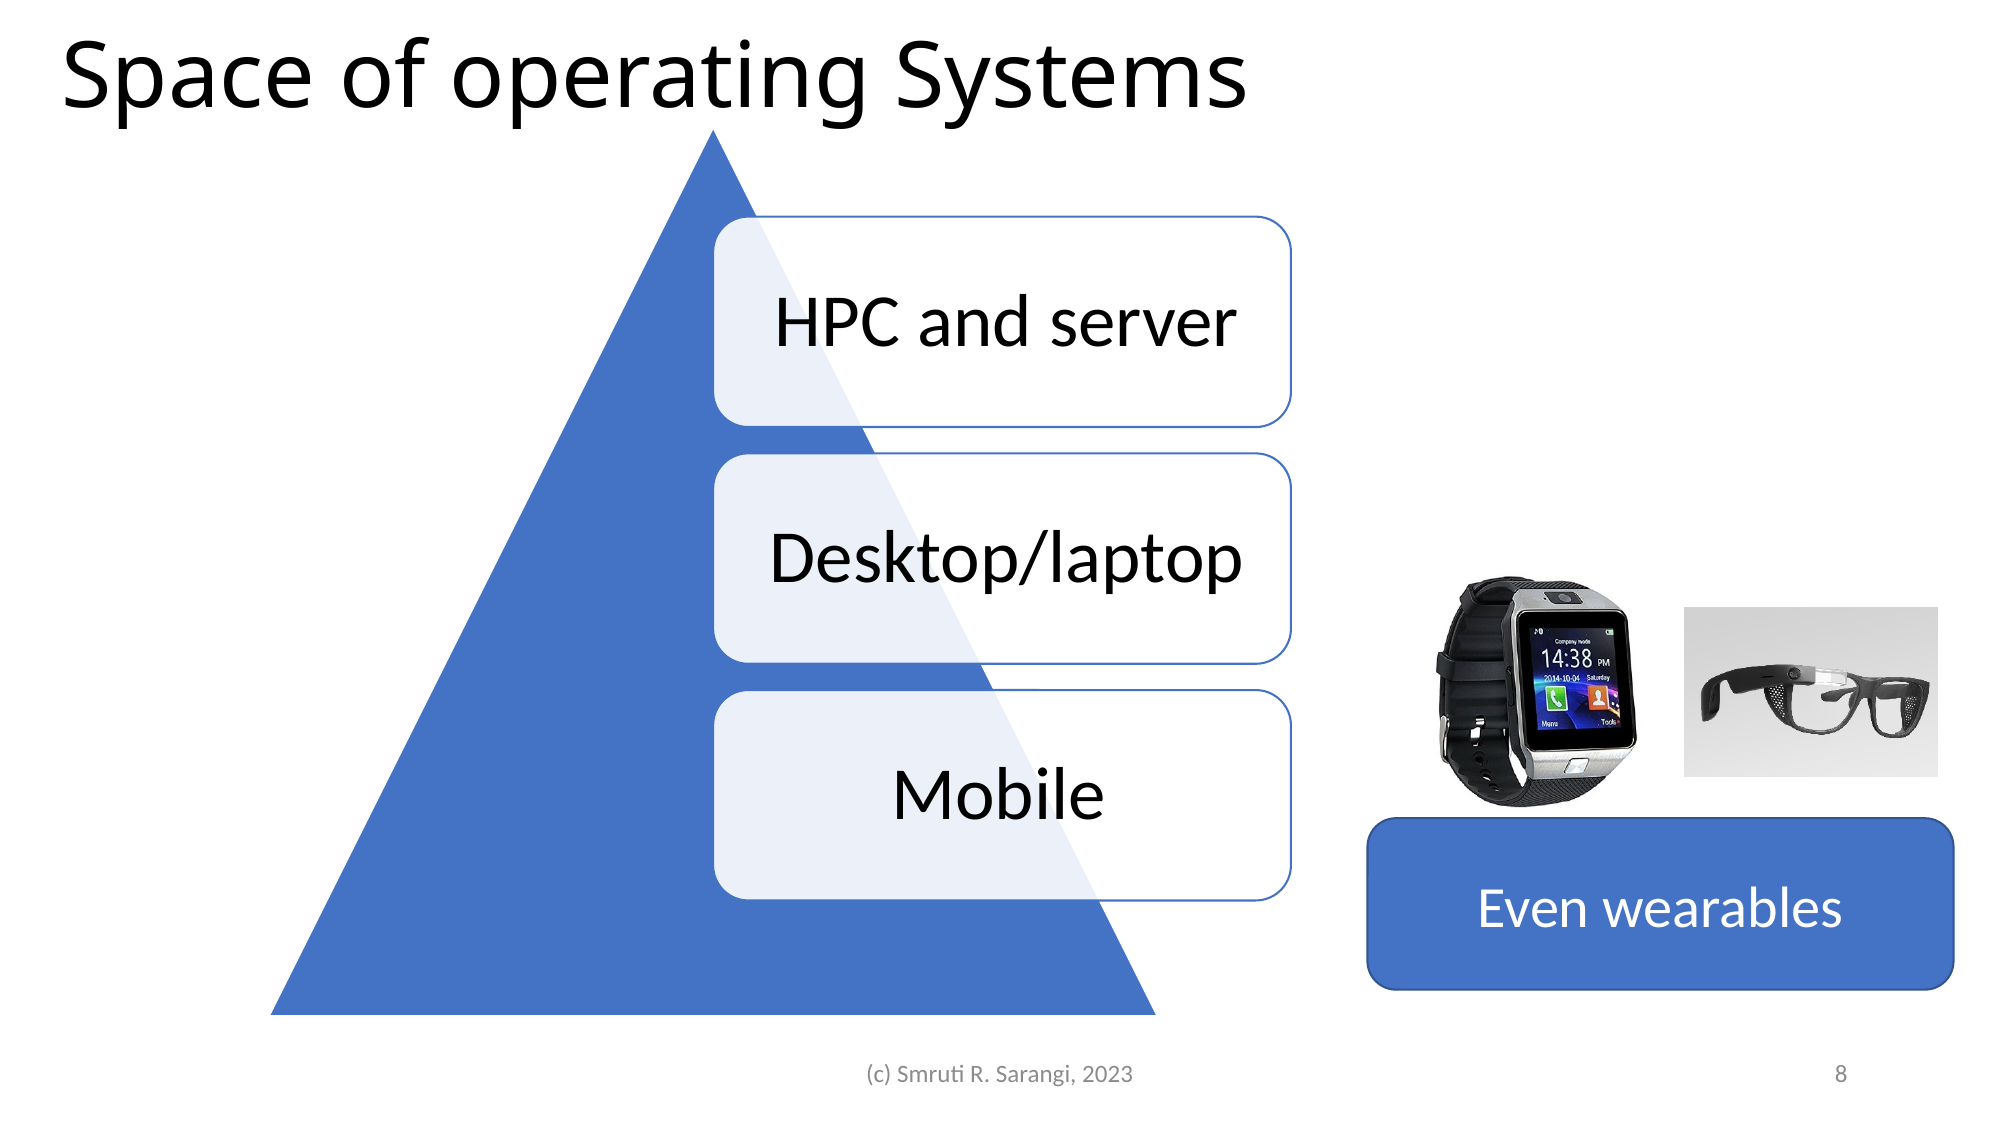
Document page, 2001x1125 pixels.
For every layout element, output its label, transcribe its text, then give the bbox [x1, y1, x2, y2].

picture [1684, 607, 1938, 777]
footer (c) Smruti R. Sarangi, 2023 [662, 1042, 1338, 1103]
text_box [113, 127, 1447, 1017]
title Space of operating Systems [46, 0, 1772, 187]
text_box Even wearables [1447, 817, 1955, 991]
picture [1447, 565, 1661, 819]
slide_number 8 [1412, 1042, 1863, 1103]
